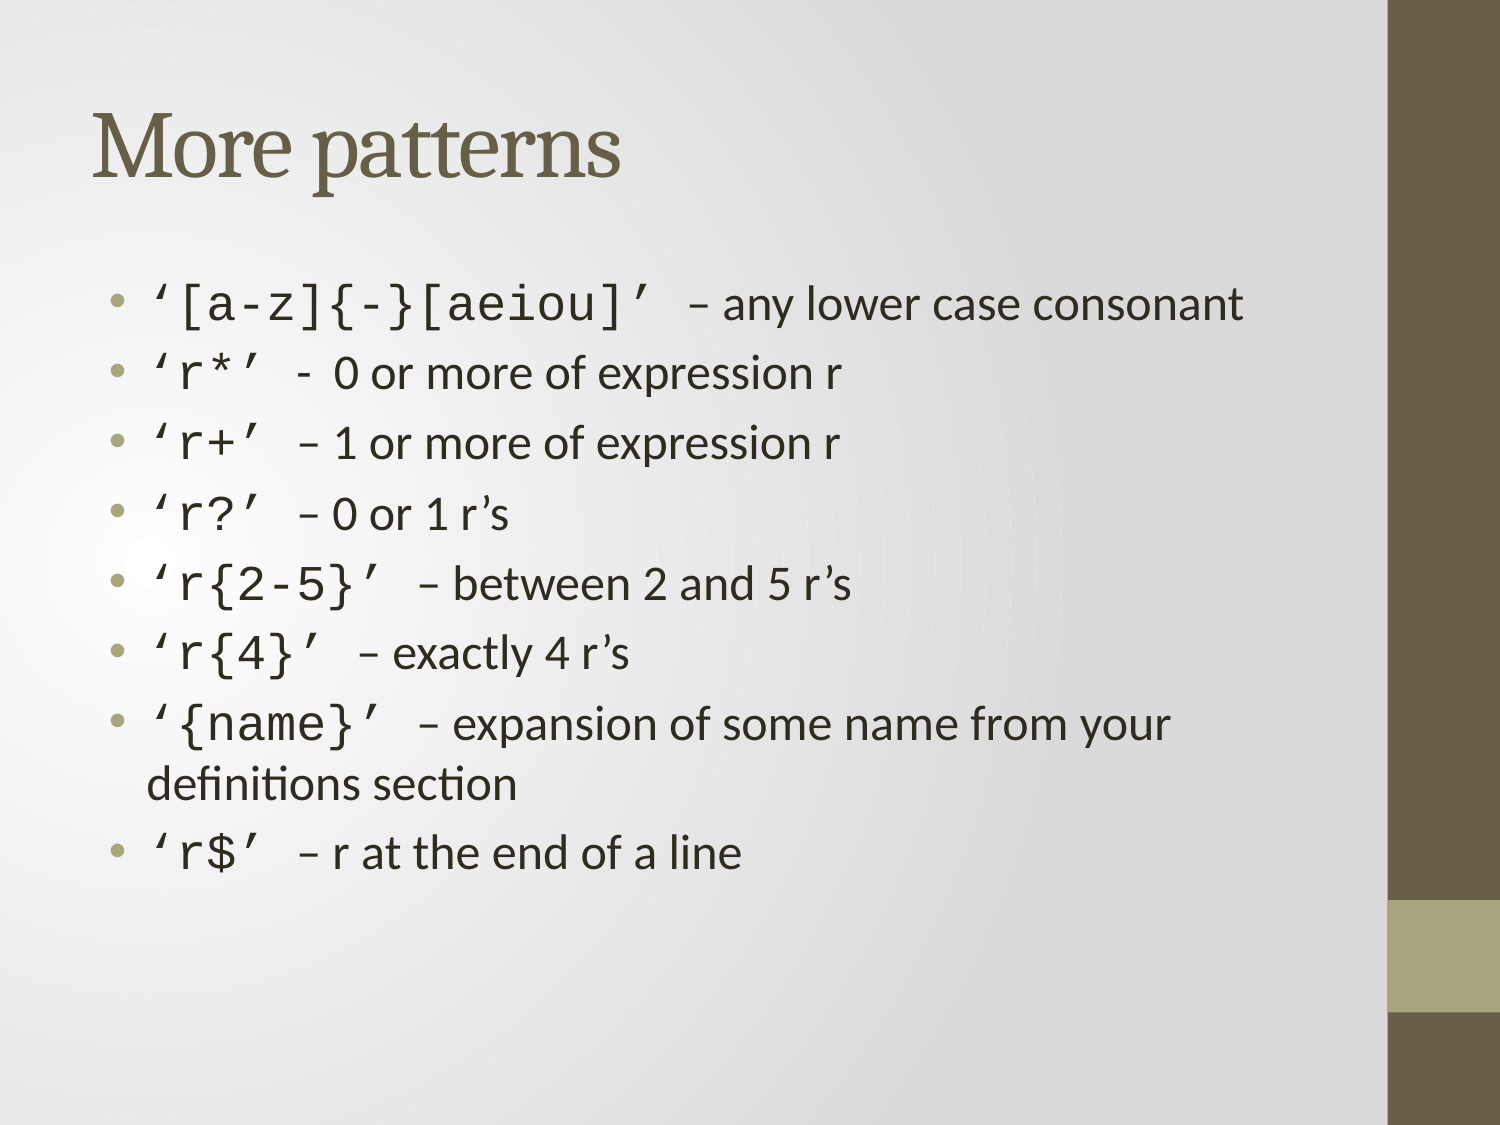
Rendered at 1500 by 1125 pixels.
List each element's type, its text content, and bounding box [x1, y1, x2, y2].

title More patterns [75, 45, 1325, 233]
list ‘[a-z]{-}[aeiou]’ – any lower case consonant ‘r*’ - 0 or more of expression r ‘r+’ – 1 or more of expression r ‘r?’ – 0 or 1 r’s ‘r{2-5}’ – between 2 and 5 r’s ‘r{4}’ – exactly 4 r’s ‘{name}’ – expansion of some name from your definitions section ‘r$’ – r at the end of a line [75, 262, 1325, 1050]
